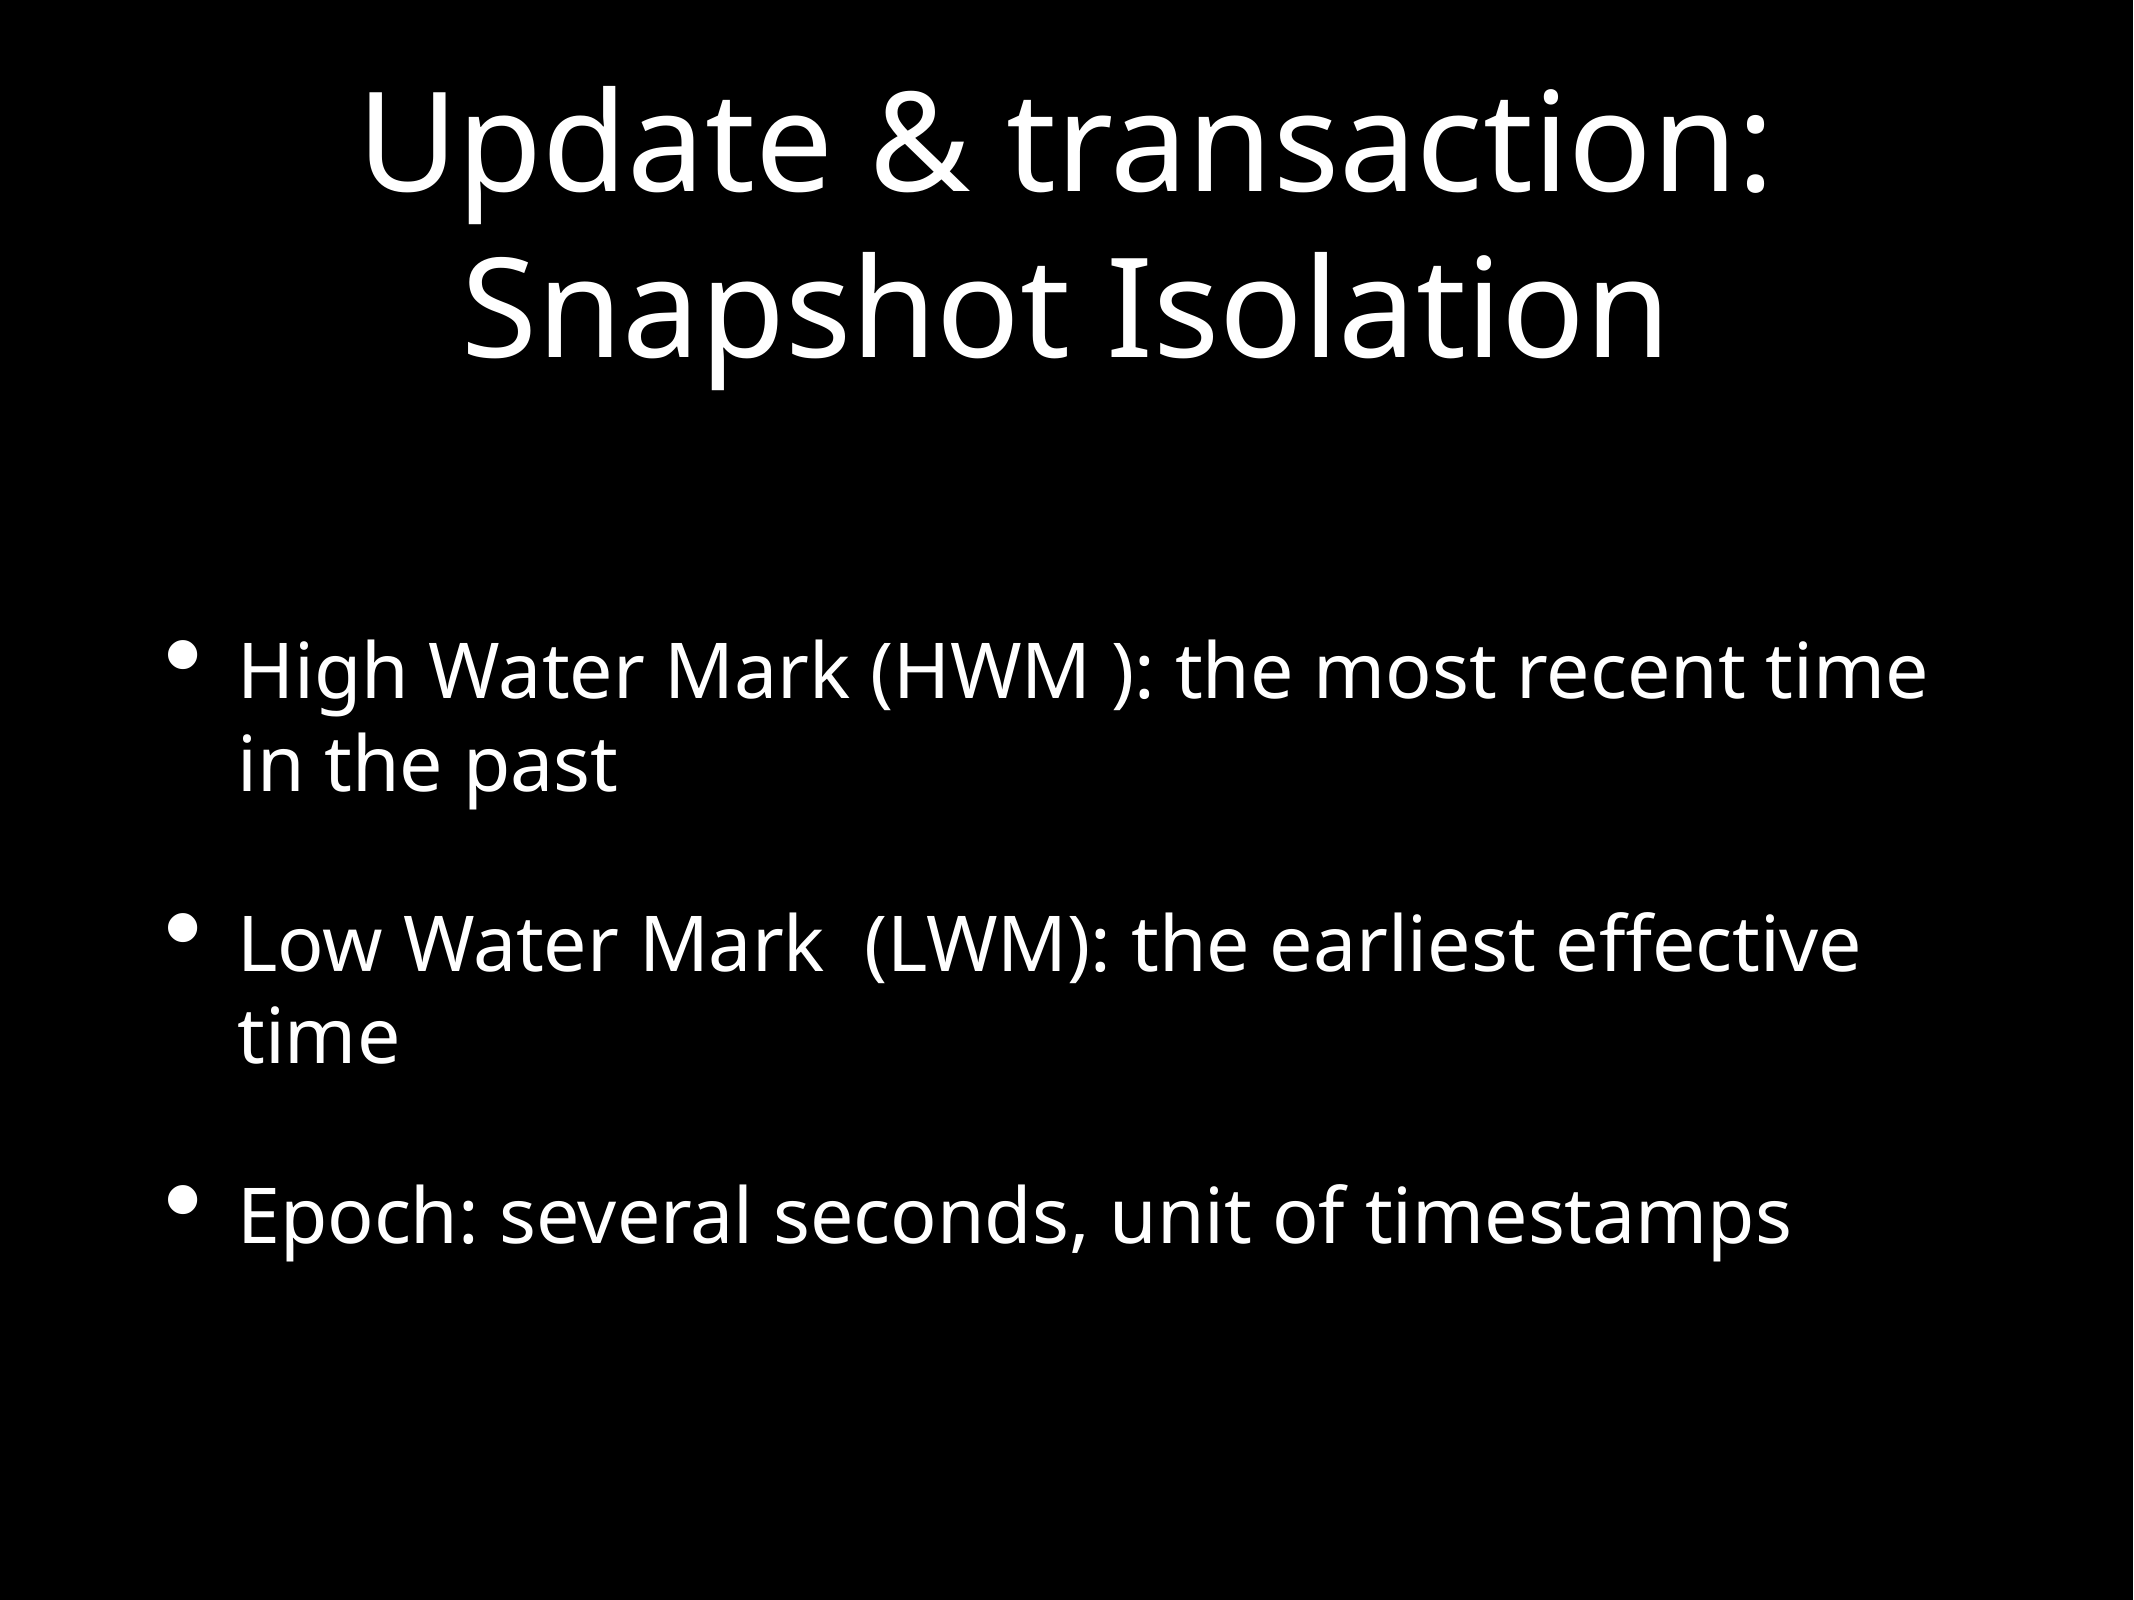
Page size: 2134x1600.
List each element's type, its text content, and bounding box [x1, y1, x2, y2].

title Update & transaction: Snapshot Isolation [155, 41, 1978, 397]
list High Water Mark (HWM ): the most recent time in the past Low Water Mark (LWM): the earliest effective time Epoch: several seconds, unit of timestamps [155, 424, 1978, 1457]
